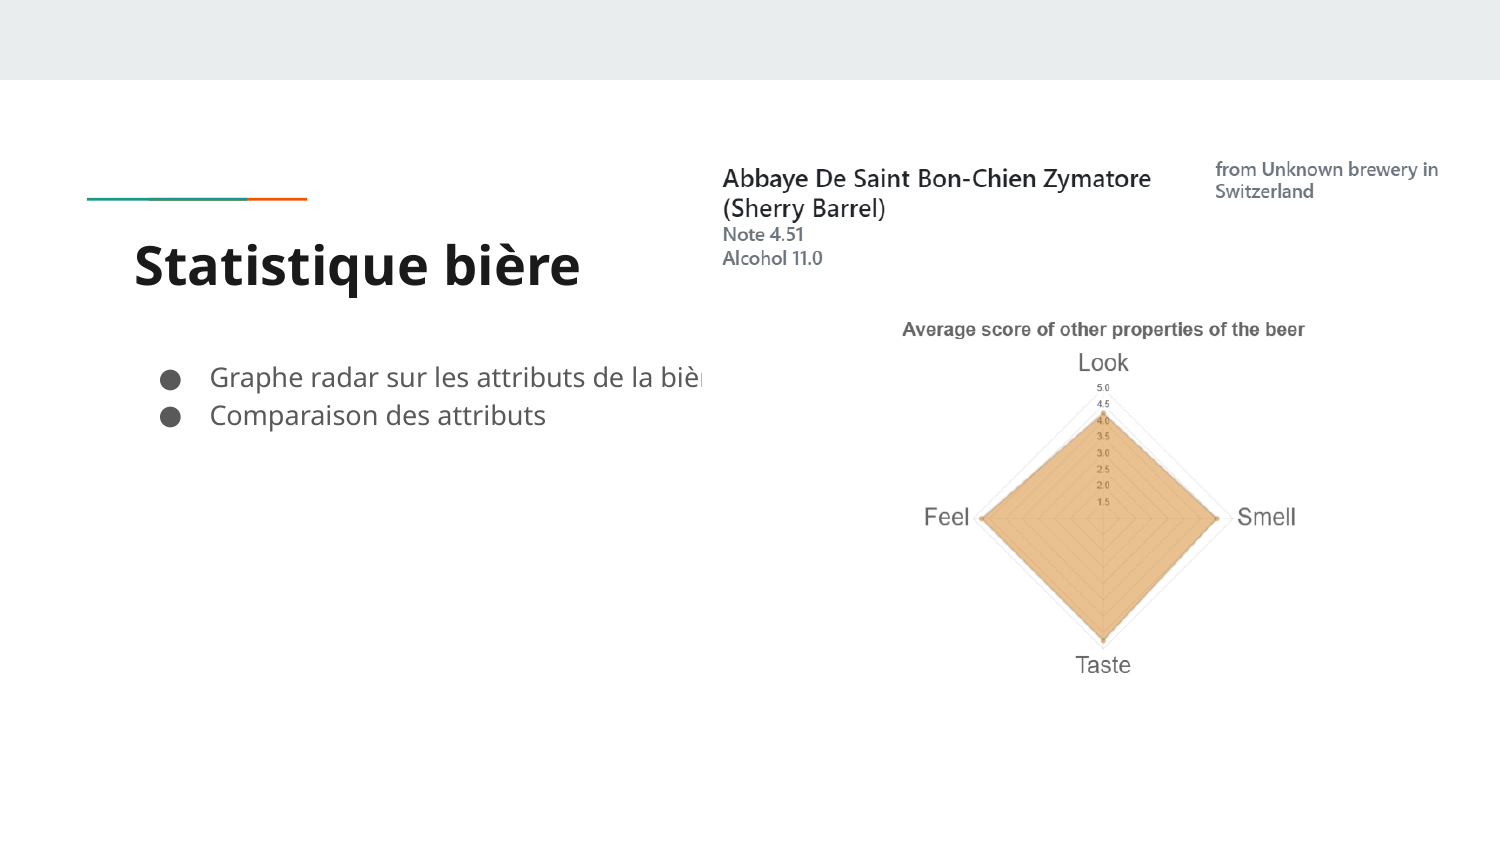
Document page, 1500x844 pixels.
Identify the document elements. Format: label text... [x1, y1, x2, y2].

title Statistique bière [119, 216, 696, 305]
picture [701, 151, 1449, 692]
list Graphe radar sur les attributs de la bière Comparaison des attributs [119, 341, 1381, 712]
